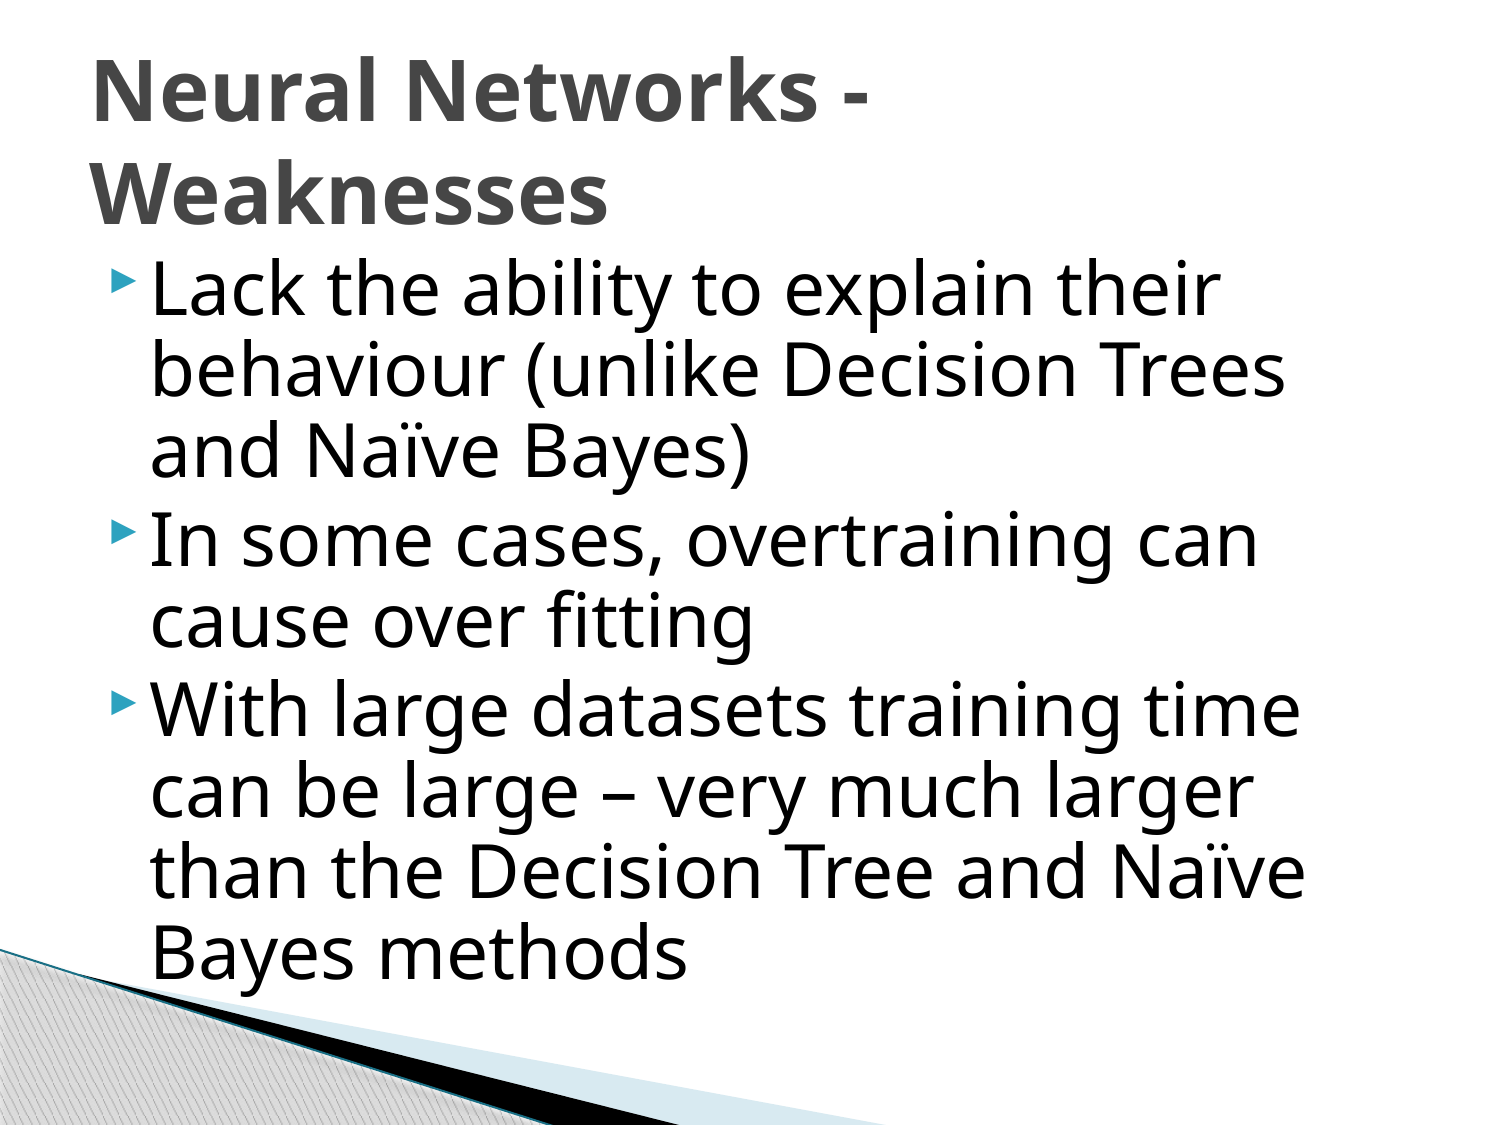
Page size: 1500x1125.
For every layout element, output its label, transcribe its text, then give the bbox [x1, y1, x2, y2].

title Neural Networks - Weaknesses [75, 45, 1425, 233]
list Lack the ability to explain their behaviour (unlike Decision Trees and Naïve Bayes) In some cases, overtraining can cause over fitting With large datasets training time can be large – very much larger than the Decision Tree and Naïve Bayes methods [75, 242, 1425, 986]
